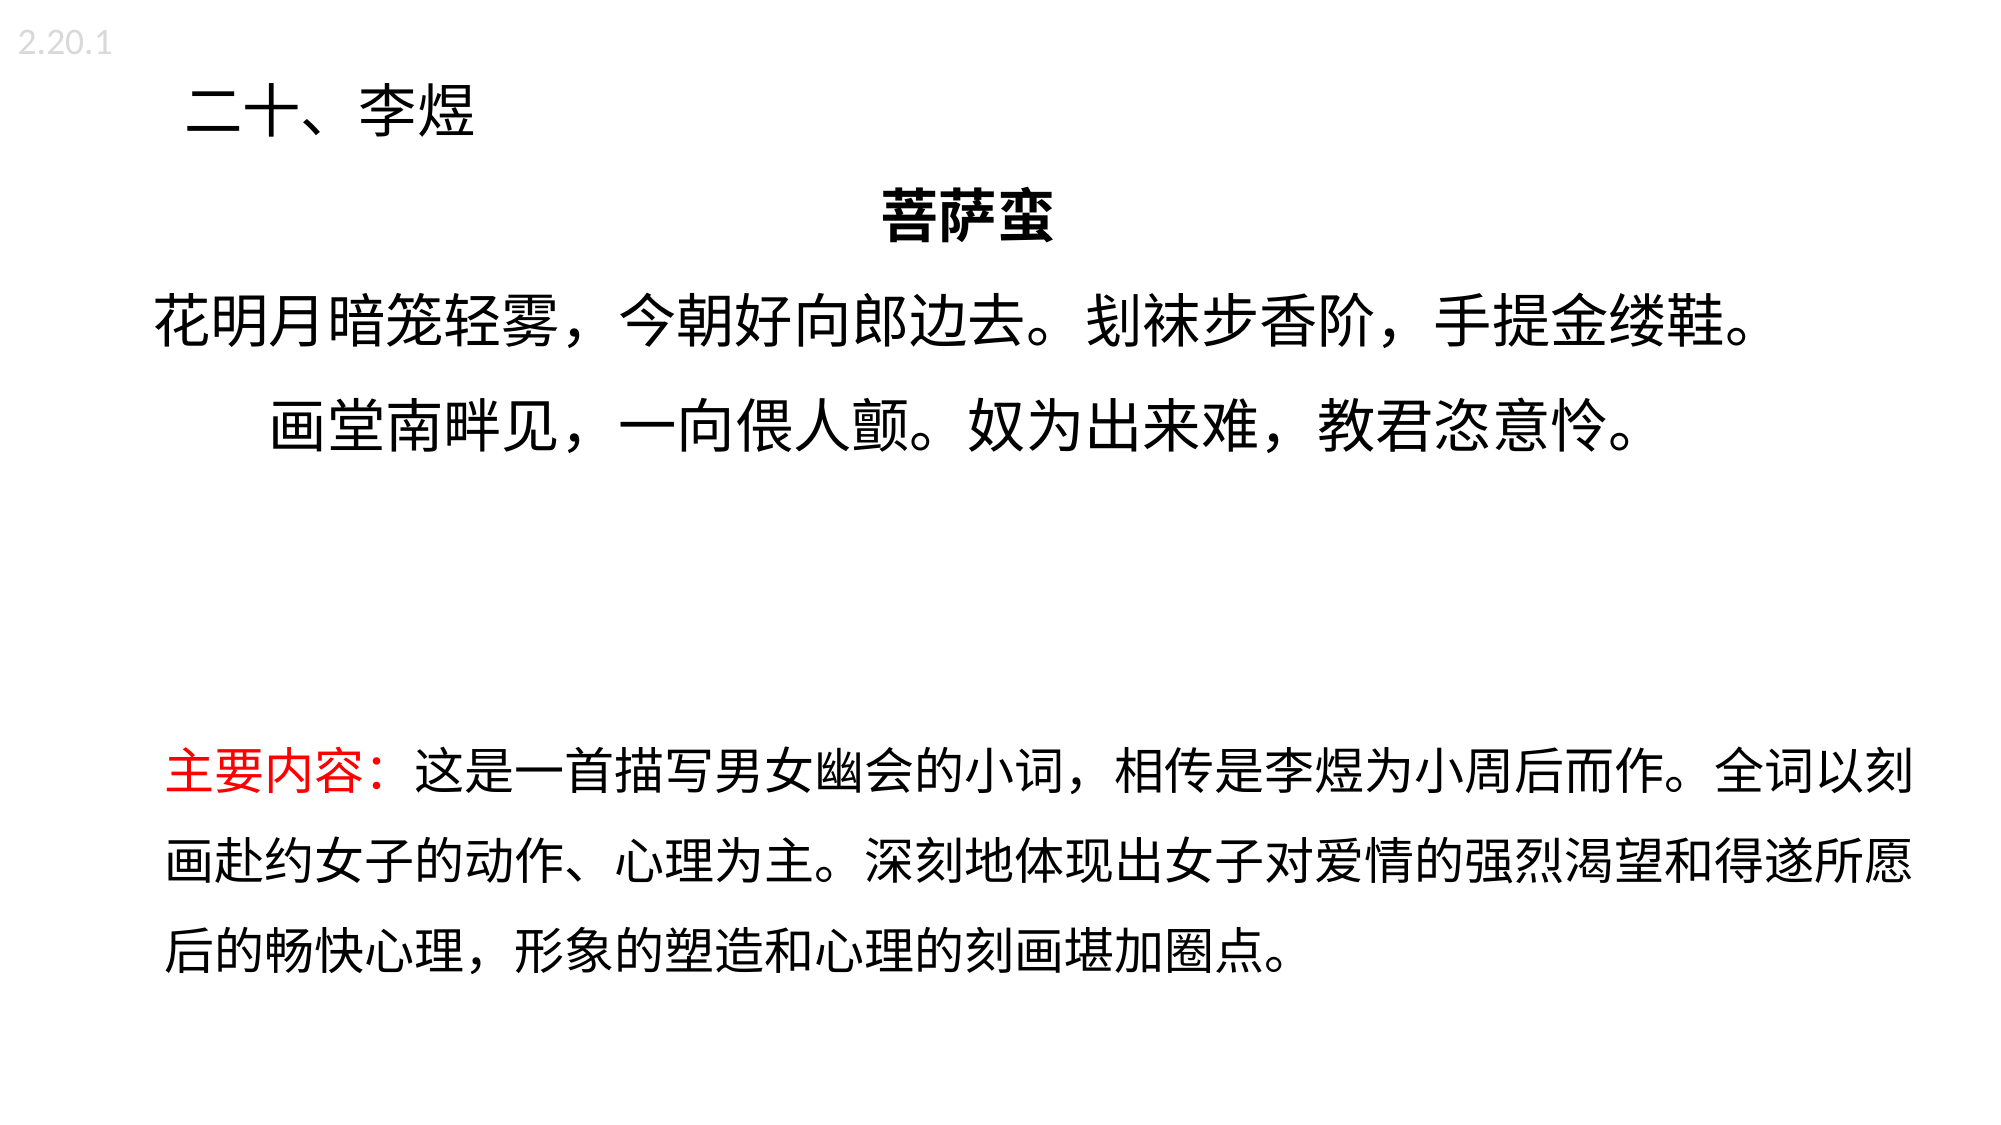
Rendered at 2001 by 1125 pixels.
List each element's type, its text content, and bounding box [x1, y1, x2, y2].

text_box 二十、李煜 菩萨蛮 花明月暗笼轻雾，今朝好向郎边去。刬袜步香阶，手提金缕鞋。 画堂南畔见，一向偎人颤。奴为出来难，教君恣意怜。 [104, 39, 1831, 460]
text_box 主要内容：这是一首描写男女幽会的小词，相传是李煜为小周后而作。全词以刻画赴约女子的动作、心理为主。深刻地体现出女子对爱情的强烈渴望和得遂所愿后的畅快心理，形象的塑造和心理的刻画堪加圈点。 [75, 701, 1941, 987]
text_box 2.20.1 [2, 9, 147, 69]
